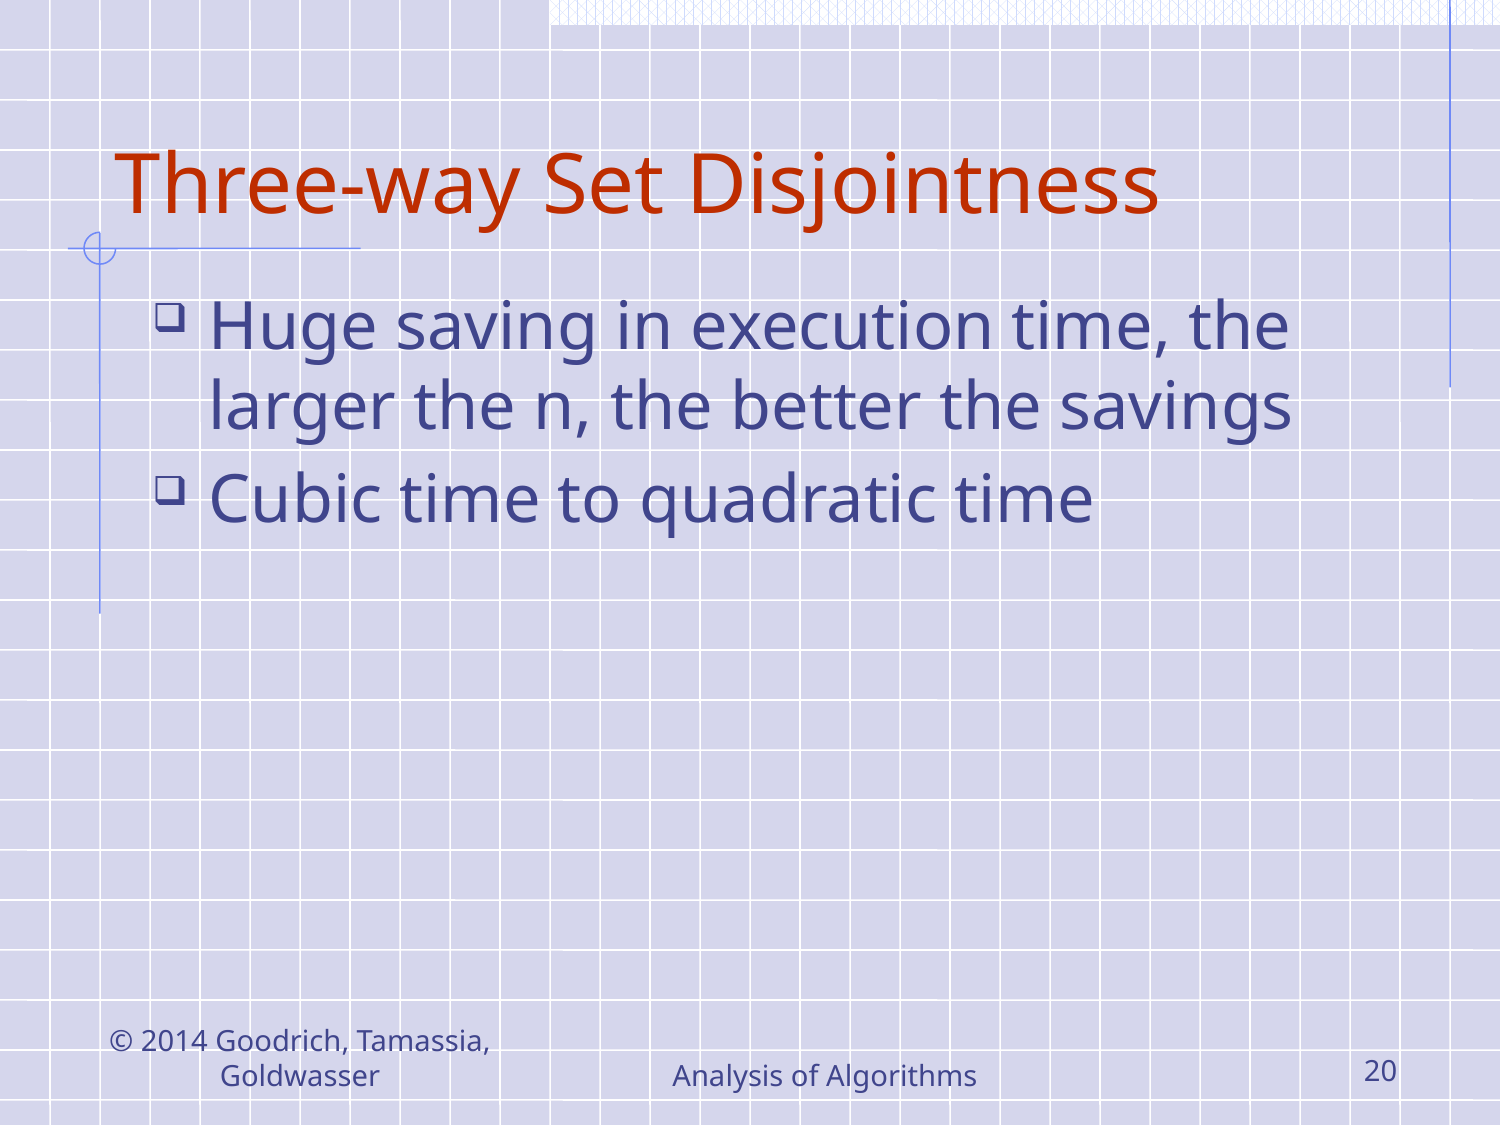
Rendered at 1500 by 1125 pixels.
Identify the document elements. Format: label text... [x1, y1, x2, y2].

title Three-way Set Disjointness [99, 50, 1375, 238]
slide_number 20 [1099, 1024, 1413, 1101]
footer Analysis of Algorithms [587, 1024, 1063, 1101]
slide_number © 2014 Goodrich, Tamassia, Goldwasser [12, 1024, 587, 1101]
